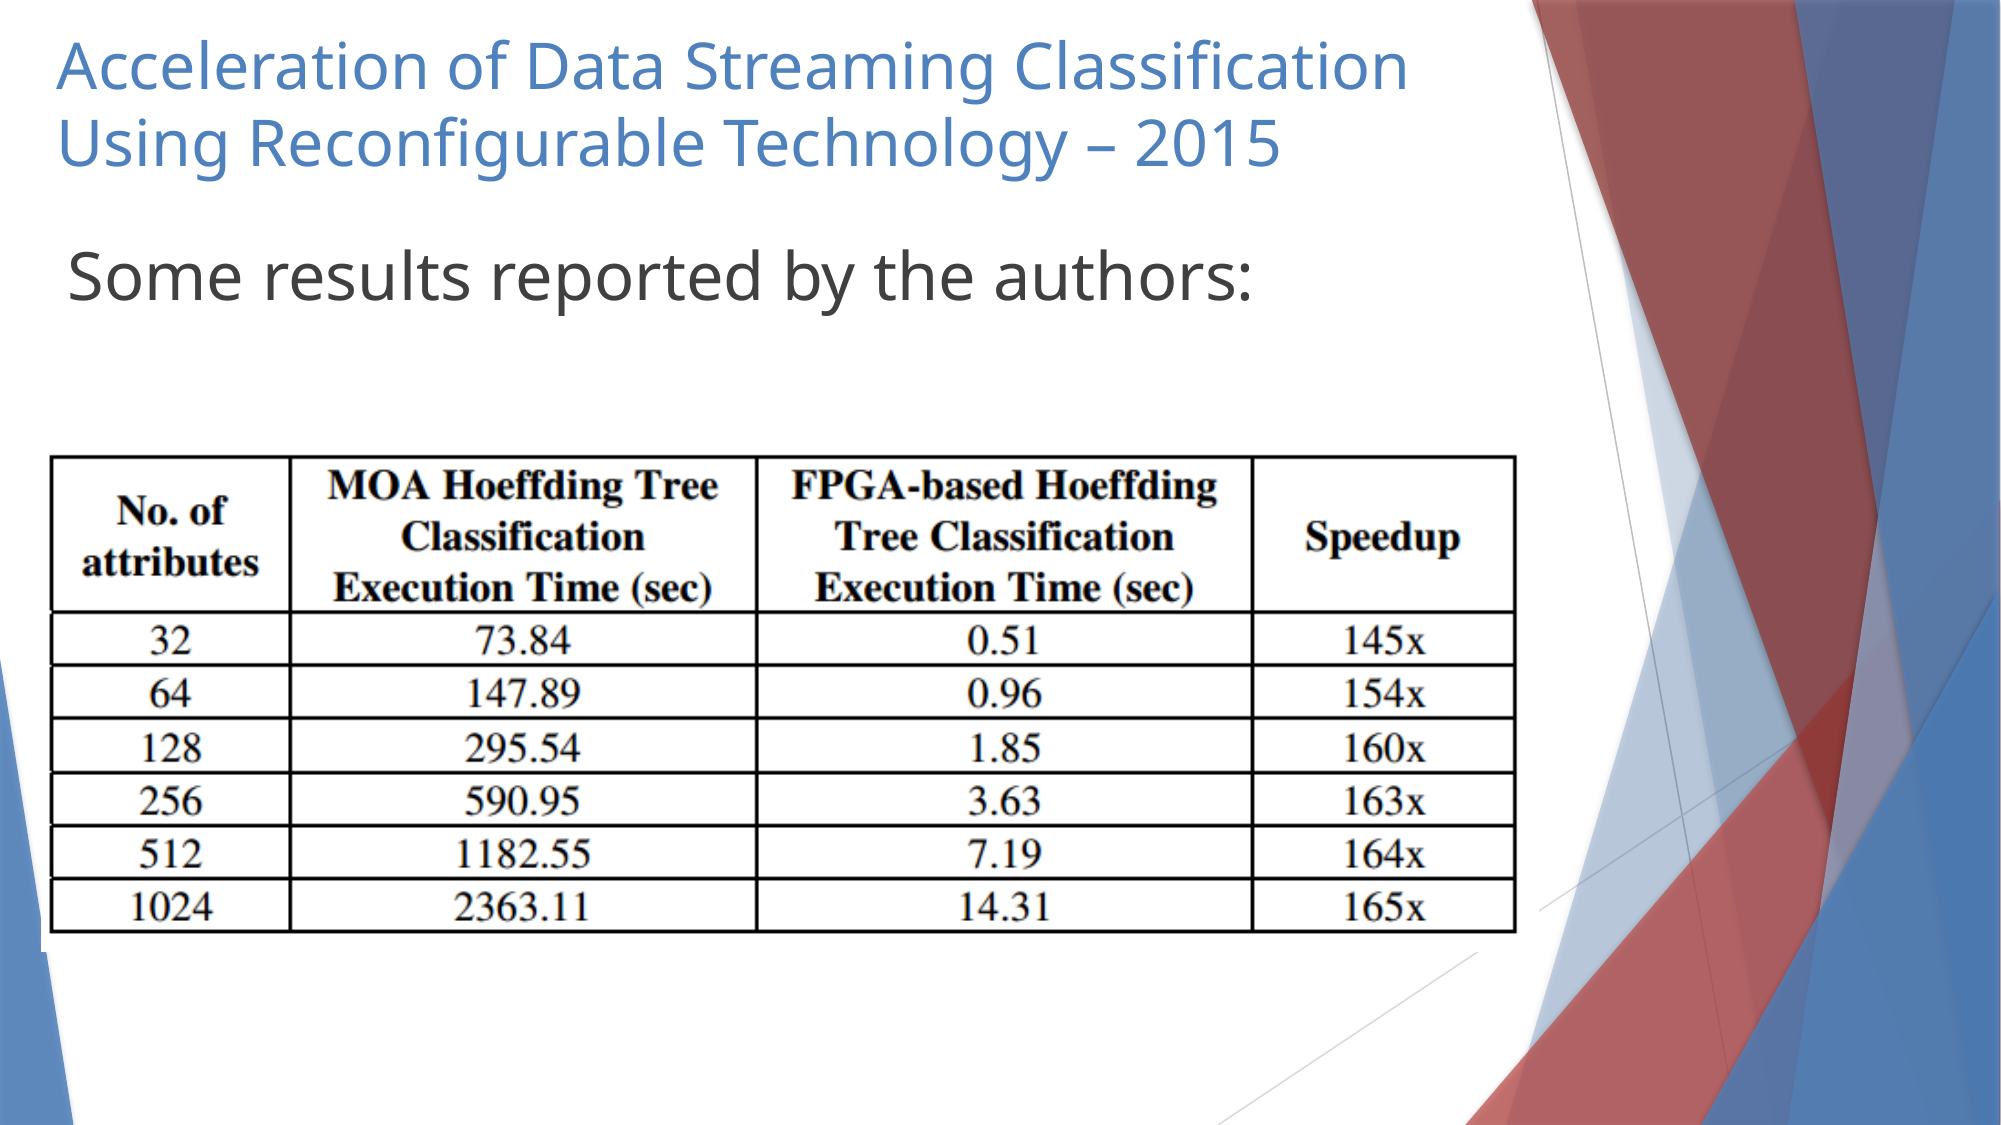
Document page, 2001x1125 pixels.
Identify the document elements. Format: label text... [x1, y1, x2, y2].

title Acceleration of Data Streaming Classification Using Reconfigurable Technology – 2015 [41, 17, 1453, 125]
picture [41, 440, 1540, 952]
list Some results reported by the authors: [0, 125, 1650, 1125]
text_box [52, 159, 1650, 1125]
